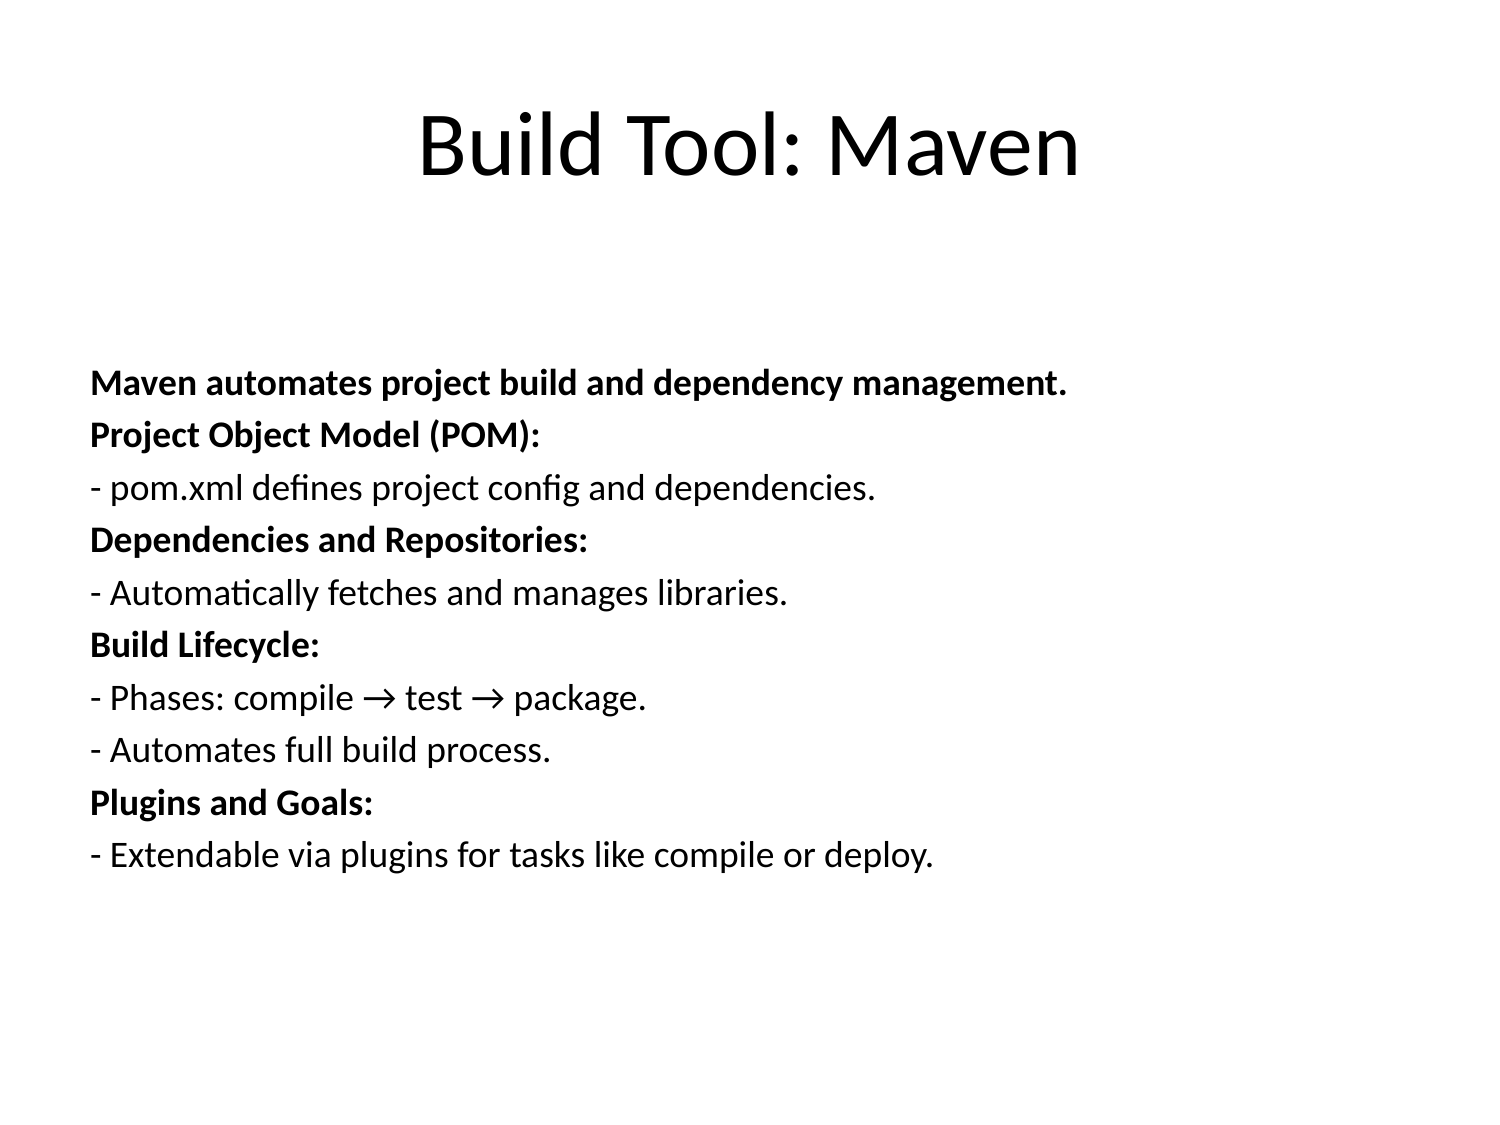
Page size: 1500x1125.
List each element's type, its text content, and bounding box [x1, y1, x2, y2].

title Build Tool: Maven [75, 45, 1425, 233]
list Maven automates project build and dependency management. Project Object Model (POM): - pom.xml defines project config and dependencies. Dependencies and Repositories: - Automatically fetches and manages libraries. Build Lifecycle: - Phases: compile → test → package. - Automates full build process. Plugins and Goals: - Extendable via plugins for tasks like compile or deploy. [75, 262, 1425, 1005]
